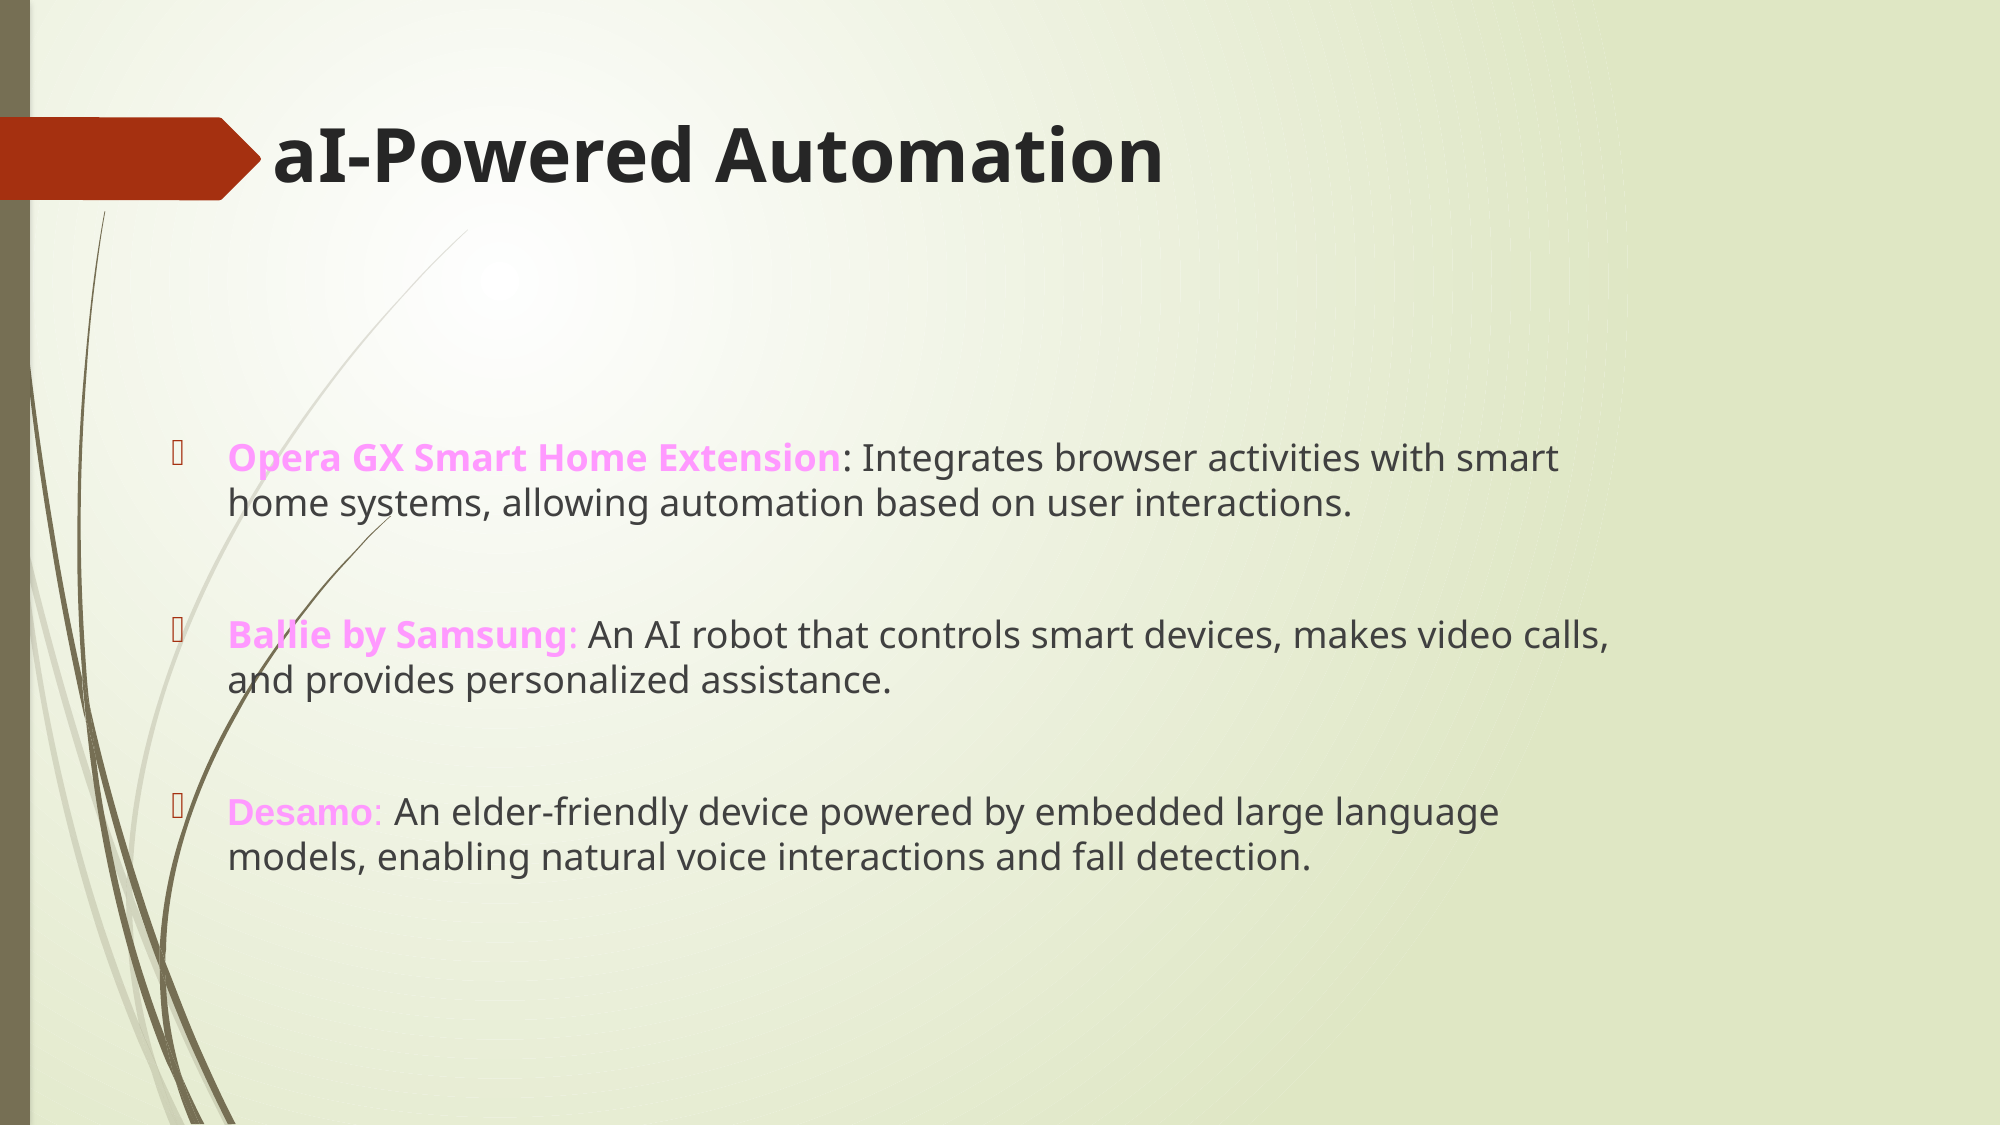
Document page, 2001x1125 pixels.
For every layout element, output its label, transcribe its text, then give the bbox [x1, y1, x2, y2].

title aI-Powered Automation [257, 99, 1629, 347]
list Opera GX Smart Home Extension: Integrates browser activities with smart home systems, allowing automation based on user interactions. Ballie by Samsung: An AI robot that controls smart devices, makes video calls, and provides personalized assistance. Desamo: An elder-friendly device powered by embedded large language models, enabling natural voice interactions and fall detection. [156, 426, 1649, 1075]
